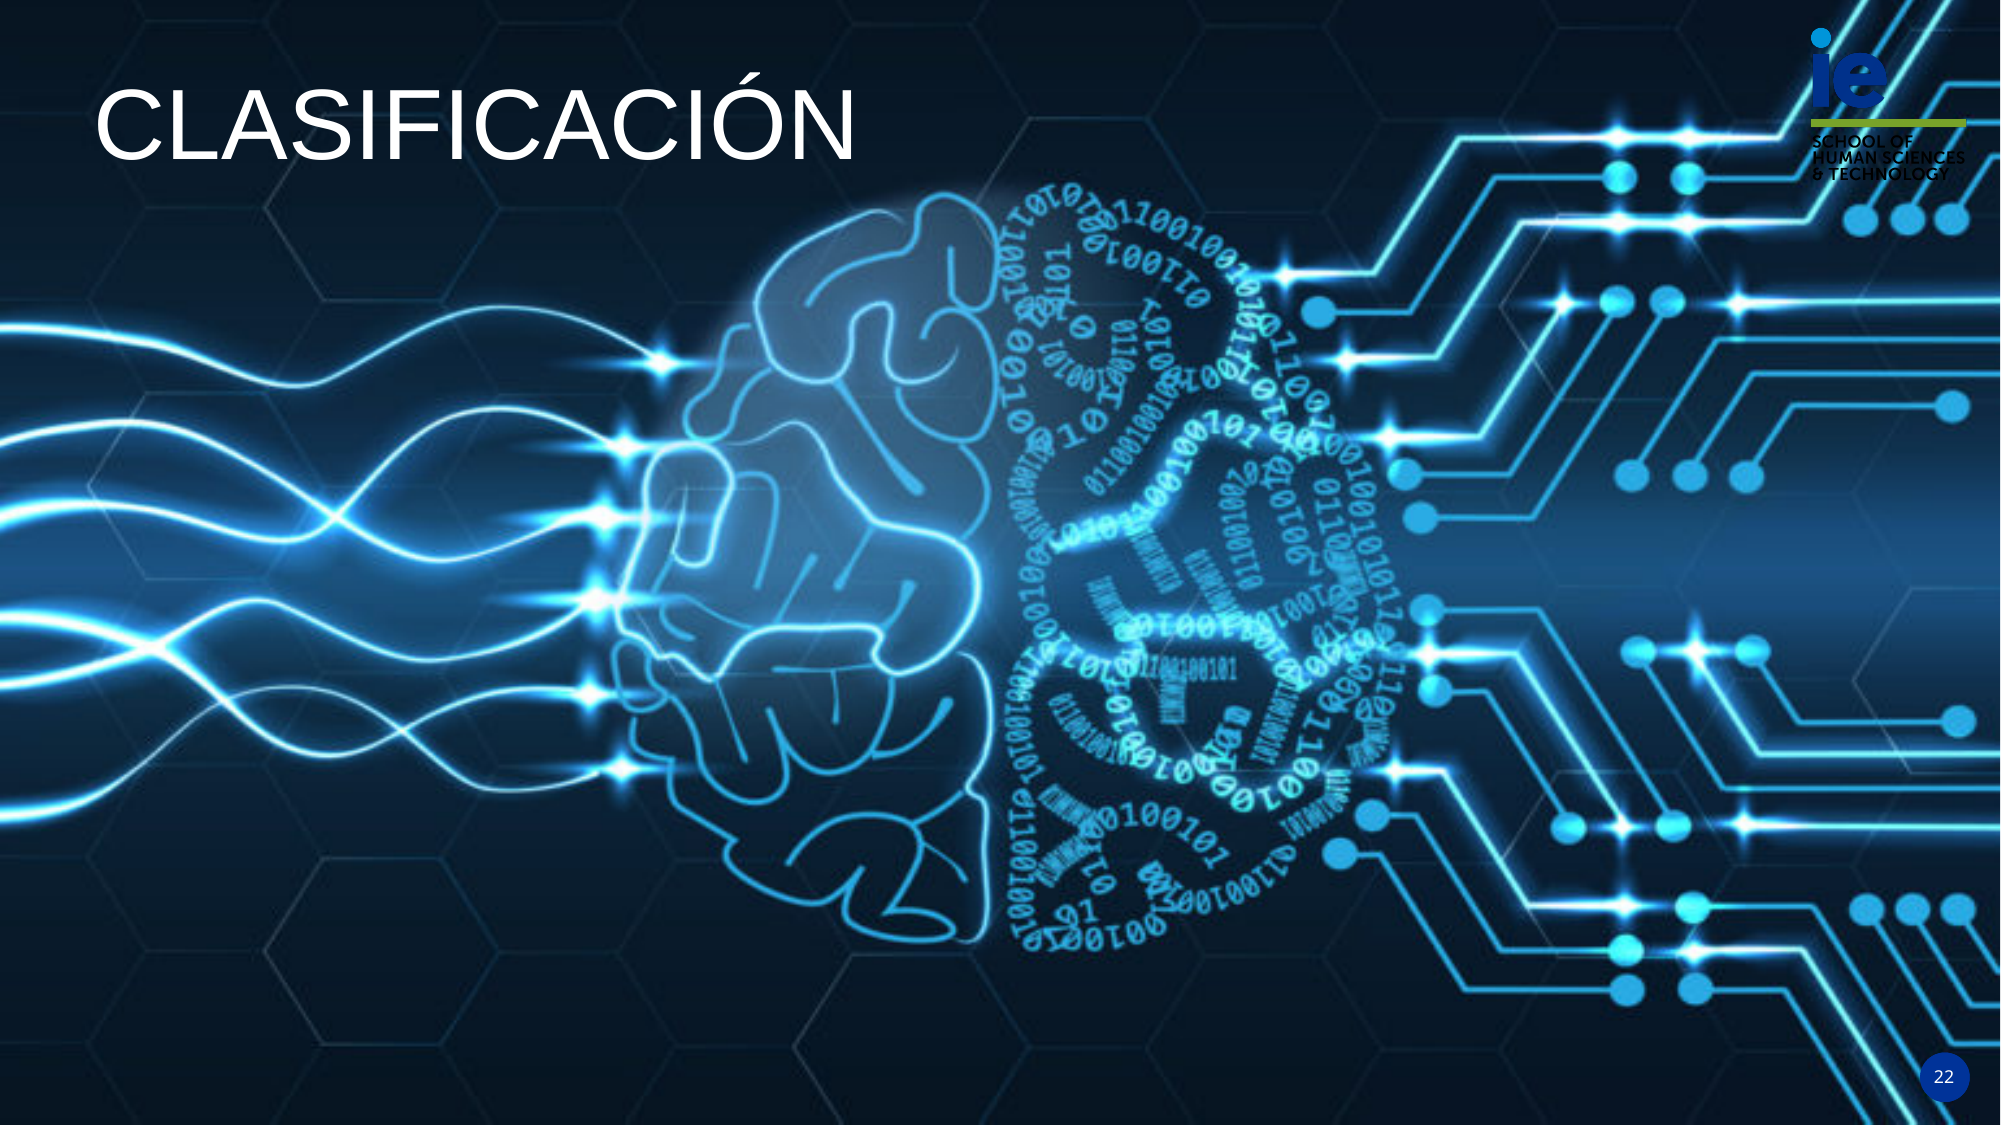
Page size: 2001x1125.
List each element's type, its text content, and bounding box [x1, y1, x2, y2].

picture [0, 0, 2001, 1125]
text_box clasificación [78, 72, 1115, 167]
